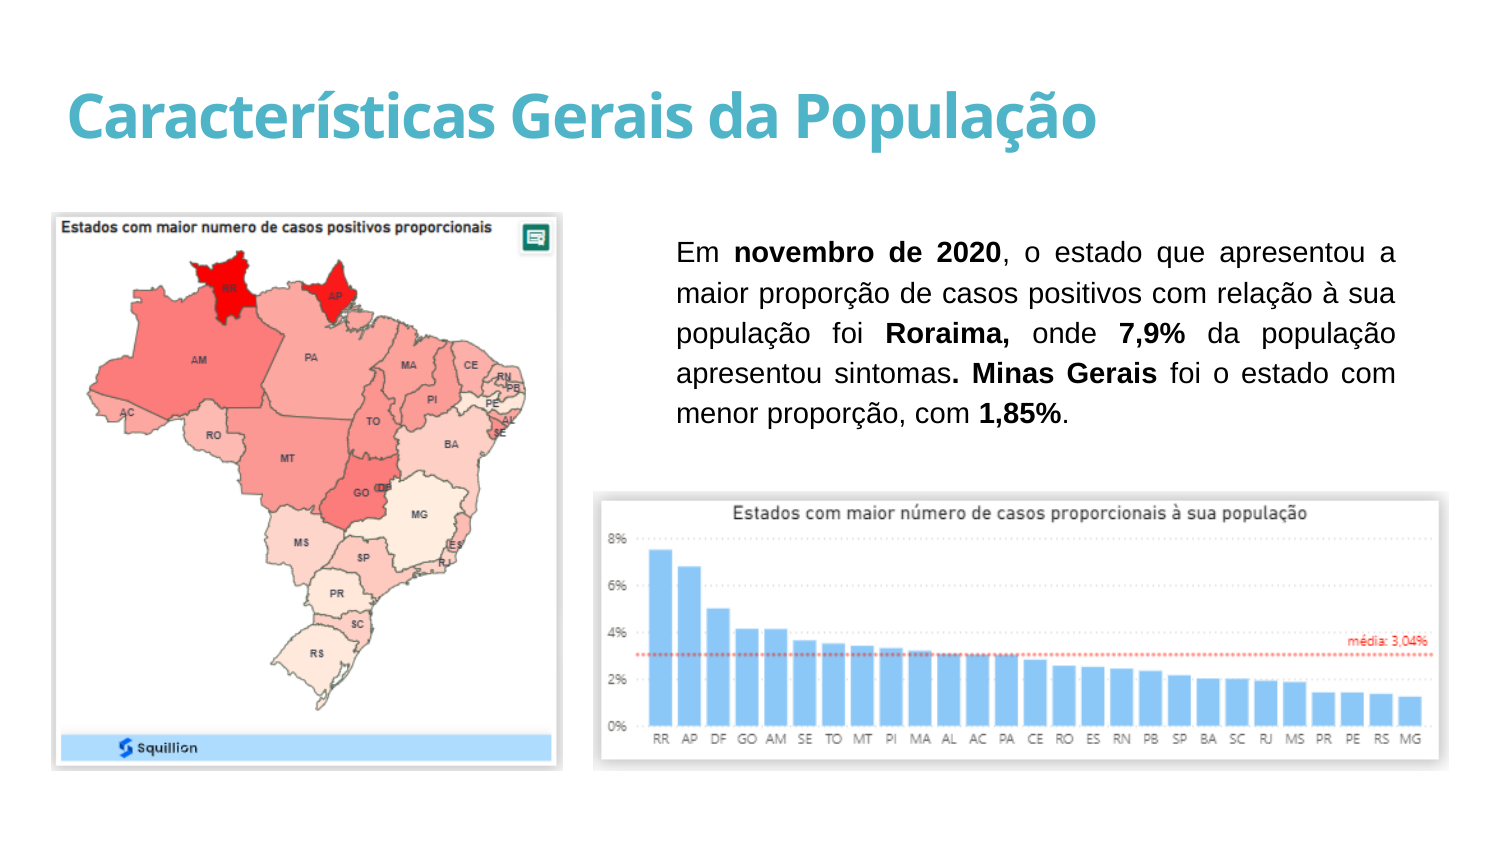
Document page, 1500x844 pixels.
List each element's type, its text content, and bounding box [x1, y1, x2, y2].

text_box Em novembro de 2020, o estado que apresentou a maior proporção de casos positivos com relação à sua população foi Roraima, onde 7,9% da população apresentou sintomas. Minas Gerais foi o estado com menor proporção, com 1,85%. [661, 221, 1412, 437]
title Características Gerais da População [51, 72, 1449, 167]
picture [593, 491, 1450, 771]
picture [50, 211, 563, 771]
